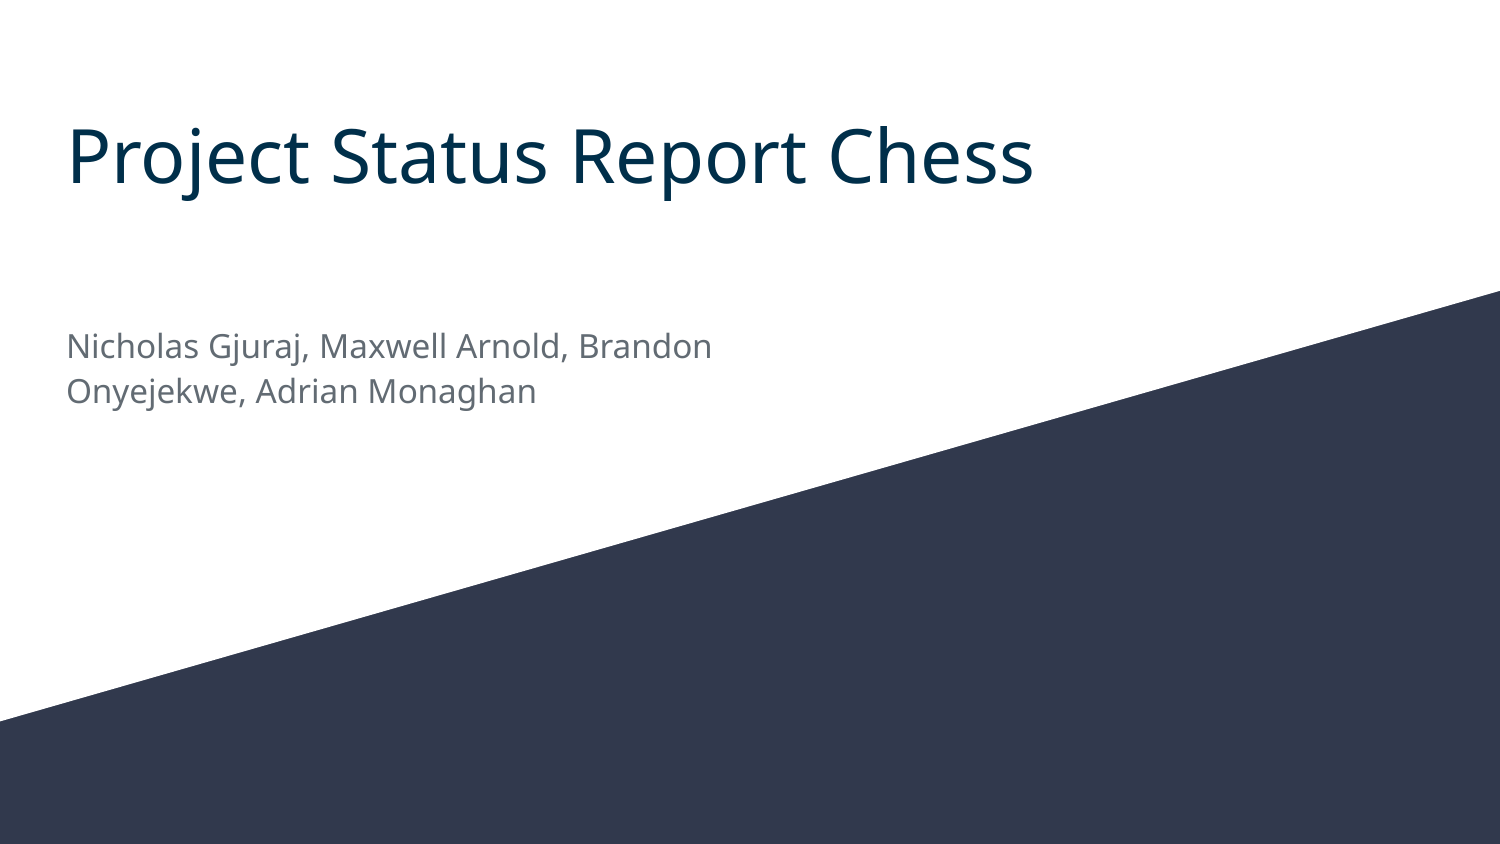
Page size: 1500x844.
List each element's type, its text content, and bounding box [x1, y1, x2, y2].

subtitle Nicholas Gjuraj, Maxwell Arnold, Brandon Onyejekwe, Adrian Monaghan [51, 308, 748, 430]
title Project Status Report Chess [51, 88, 1449, 299]
